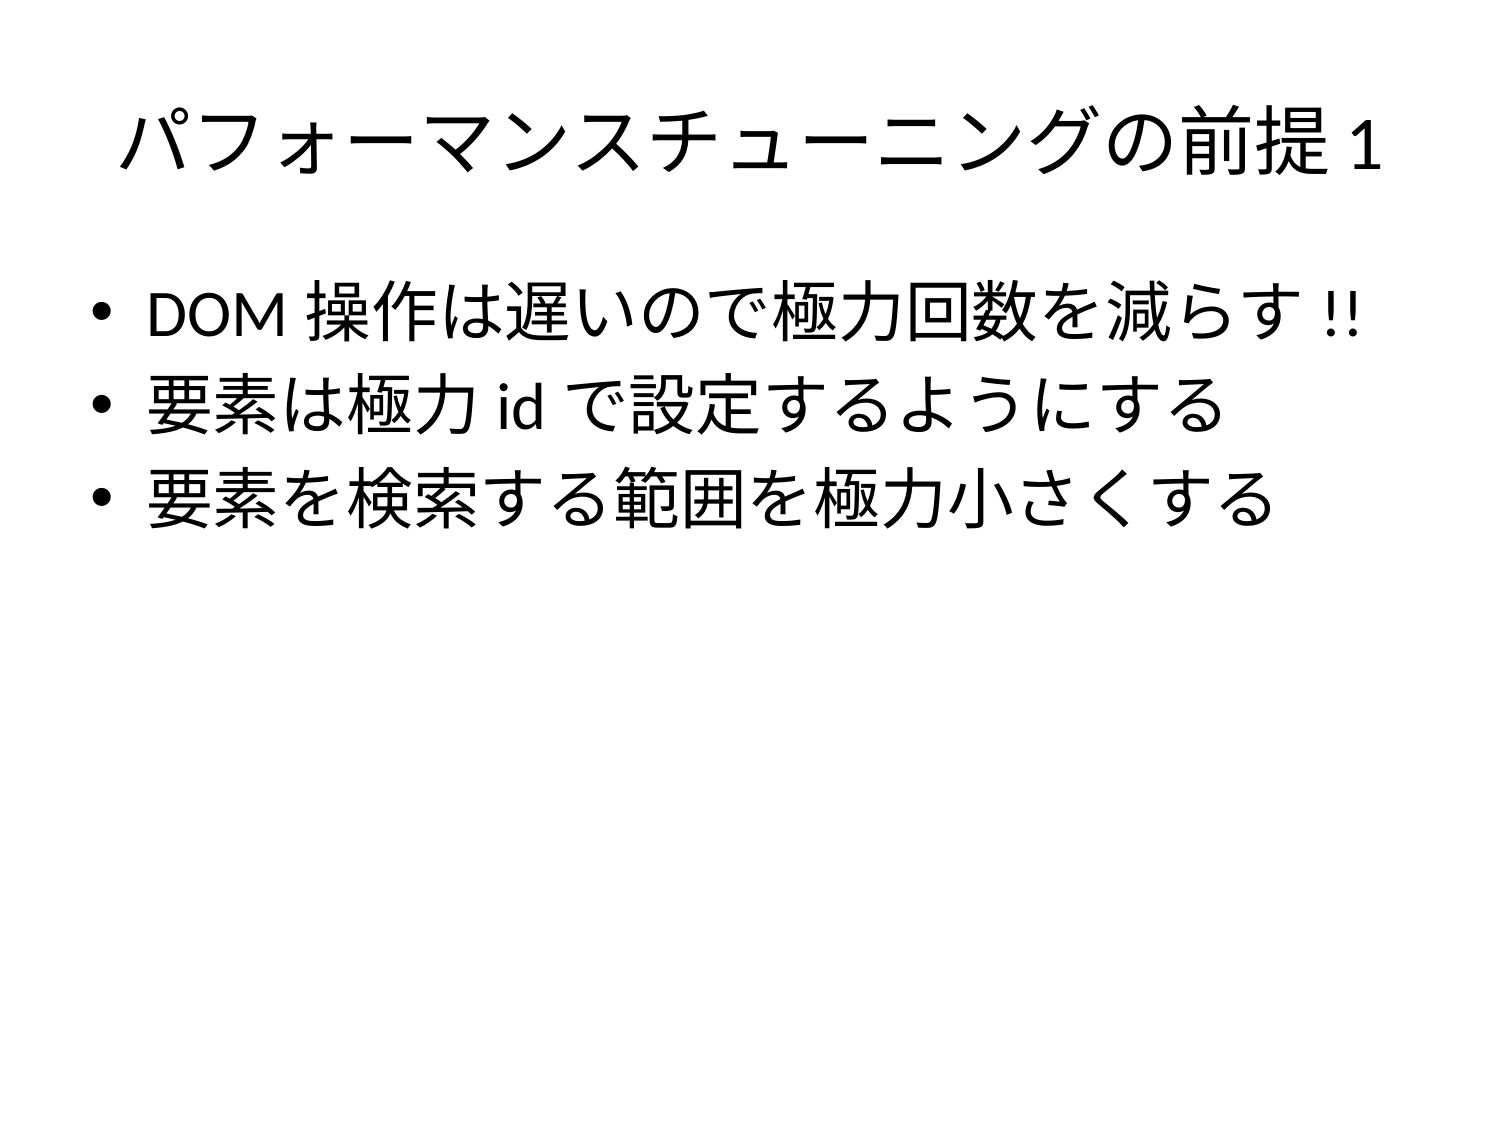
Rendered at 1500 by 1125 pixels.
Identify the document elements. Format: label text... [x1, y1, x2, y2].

title パフォーマンスチューニングの前提1 [75, 45, 1425, 233]
list DOM操作は遅いので極力回数を減らす!! 要素は極力idで設定するようにする 要素を検索する範囲を極力小さくする [75, 262, 1425, 1005]
